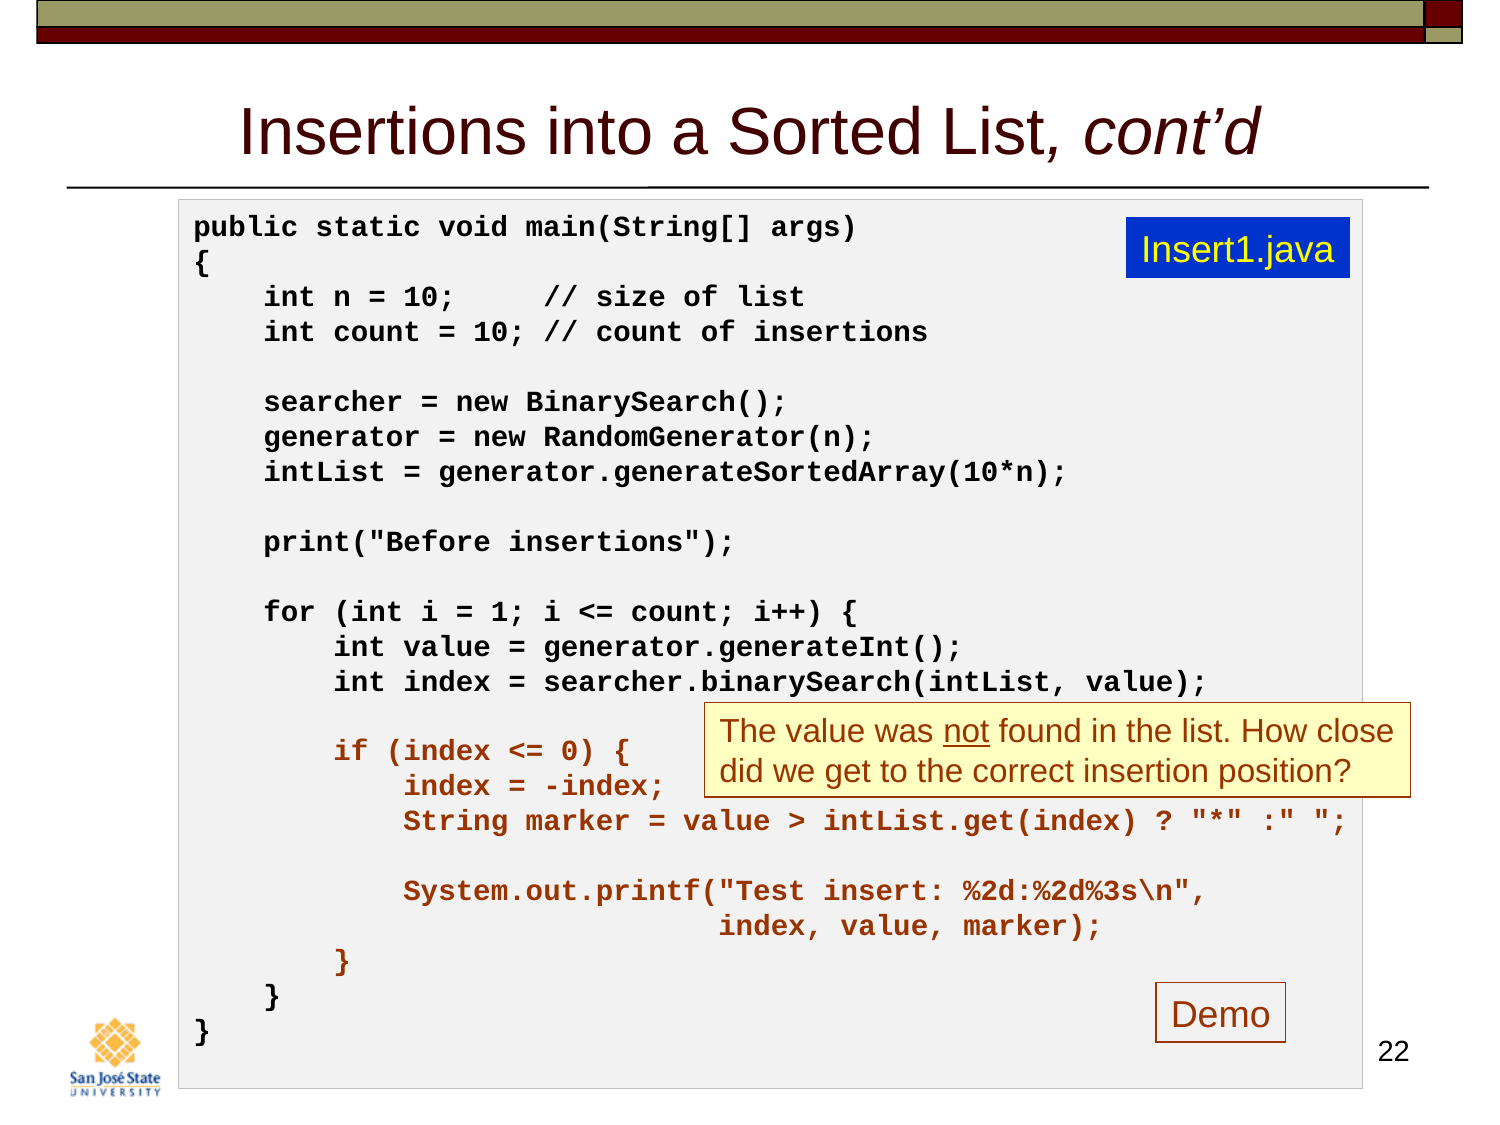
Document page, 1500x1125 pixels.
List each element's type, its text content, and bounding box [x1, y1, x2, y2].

text_box Insert1.java [1126, 217, 1350, 278]
text_box public static void main(String[] args) { int n = 10; // size of list int count = 10; // count of insertions searcher = new BinarySearch(); generator = new RandomGenerator(n); intList = generator.generateSortedArray(10*n); print("Before insertions"); for (int i = 1; i <= count; i++) { int value = generator.generateInt(); int index = searcher.binarySearch(intList, value); if (index <= 0) { index = -index; String marker = value > intList.get(index) ? "*" :" "; System.out.printf("Test insert: %2d:%2d%3s\n", index, value, marker); } } } [178, 199, 1363, 1089]
text_box Demo [1156, 982, 1286, 1043]
slide_number 22 [1112, 1025, 1425, 1100]
picture [60, 1012, 166, 1112]
text_box The value was not found in the list. How close did we get to the correct insertion position? [704, 702, 1411, 797]
title Insertions into a Sorted List, cont’d [75, 67, 1425, 175]
